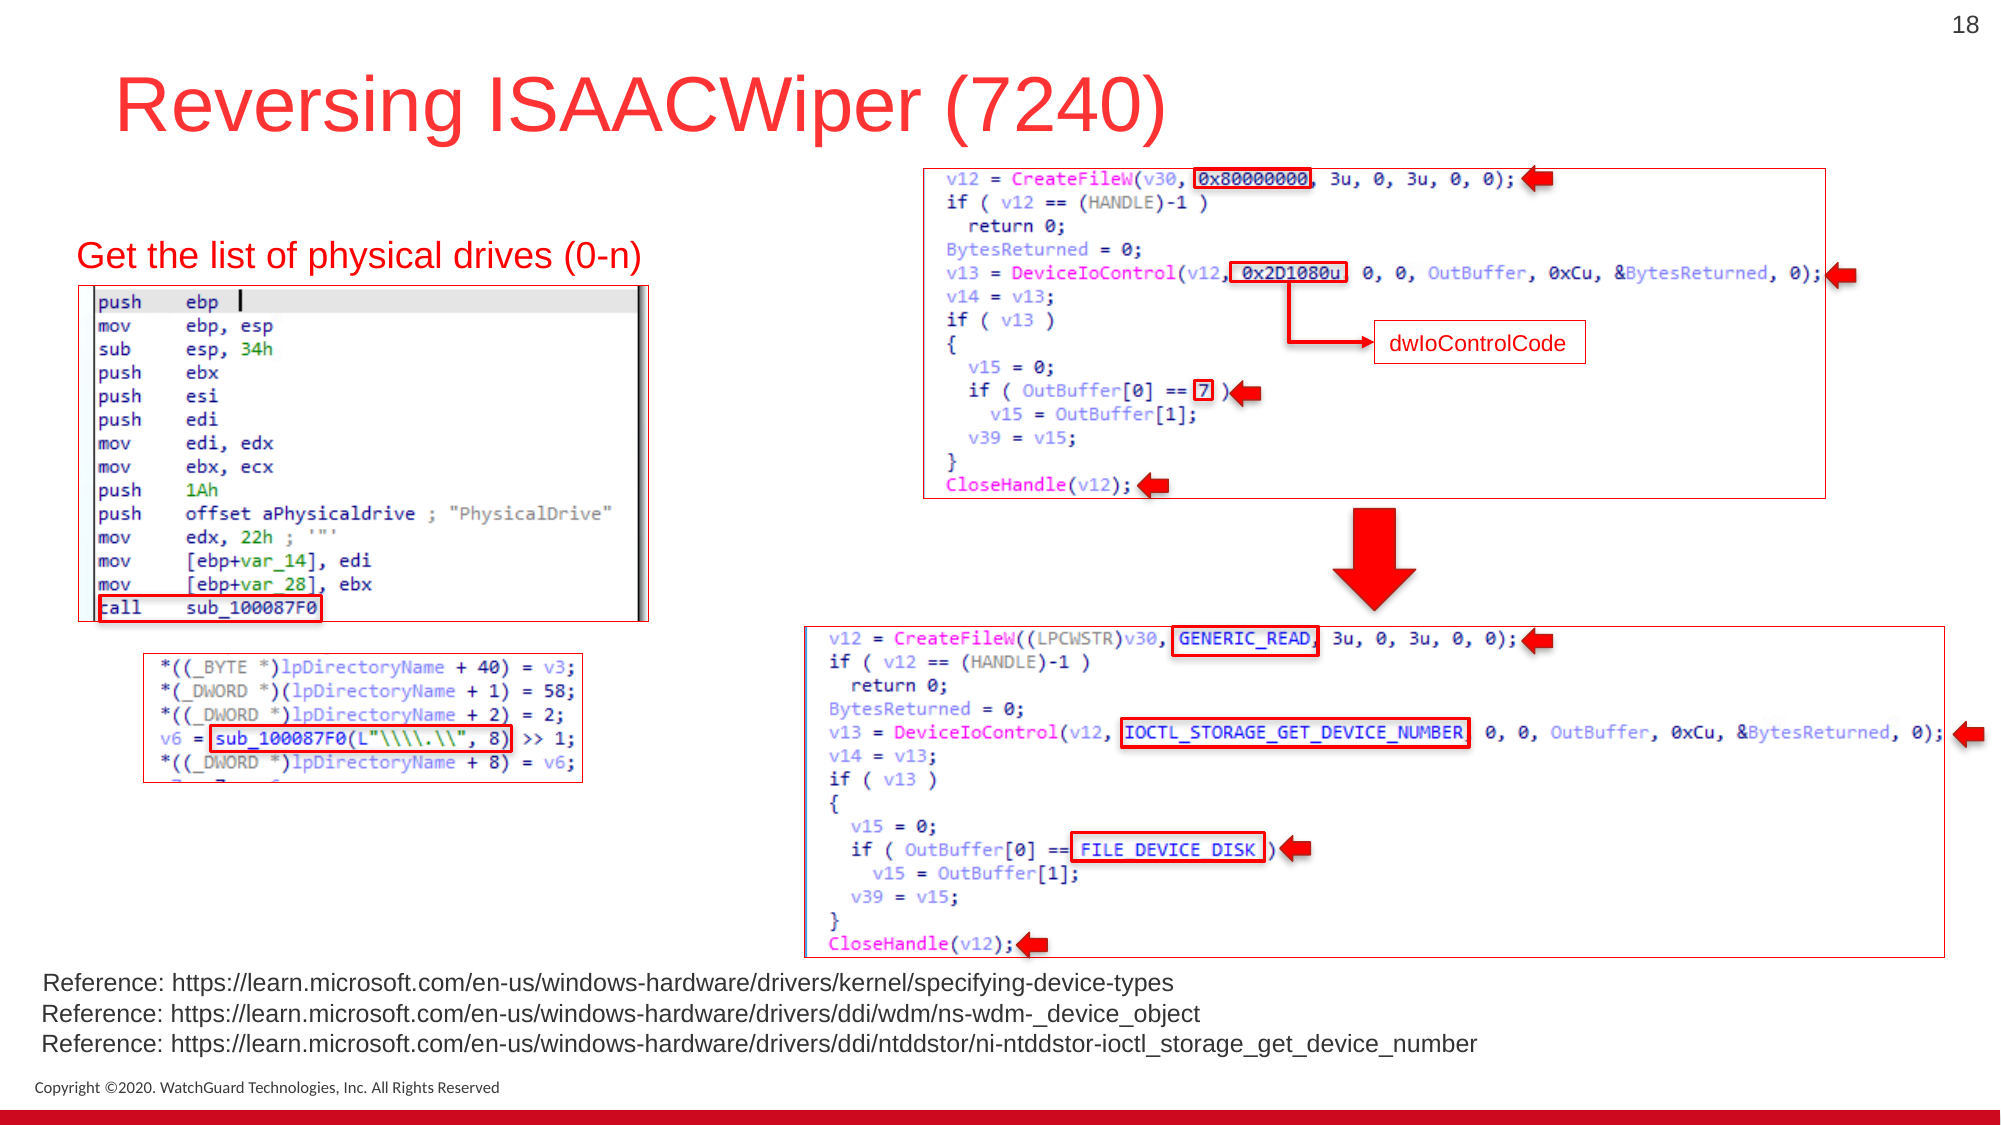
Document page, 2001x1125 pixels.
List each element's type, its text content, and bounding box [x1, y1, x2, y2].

text_box [1332, 508, 1417, 612]
slide_number 18 [1865, 0, 1995, 54]
text_box [1829, 262, 1857, 289]
text_box Get the list of physical drives (0-n) [61, 223, 665, 284]
picture [803, 626, 1946, 958]
picture [923, 168, 1826, 499]
text_box Reference: https://learn.microsoft.com/en-us/windows-hardware/drivers/kernel/specifying-device-types [15, 958, 1230, 1004]
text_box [1300, 268, 1363, 356]
title Reversing ISAACWiper (7240) [99, 45, 1900, 156]
text_box Reference: https://learn.microsoft.com/en-us/windows-hardware/drivers/ddi/wdm/ns-wdm-_device_object [13, 990, 1229, 1020]
picture [143, 653, 583, 783]
text_box [1952, 720, 1985, 748]
picture [77, 285, 649, 623]
text_box Reference: https://learn.microsoft.com/en-us/windows-hardware/drivers/ddi/ntddstor/ni-ntddstor-ioctl_storage_get_device_number [13, 1020, 1501, 1065]
